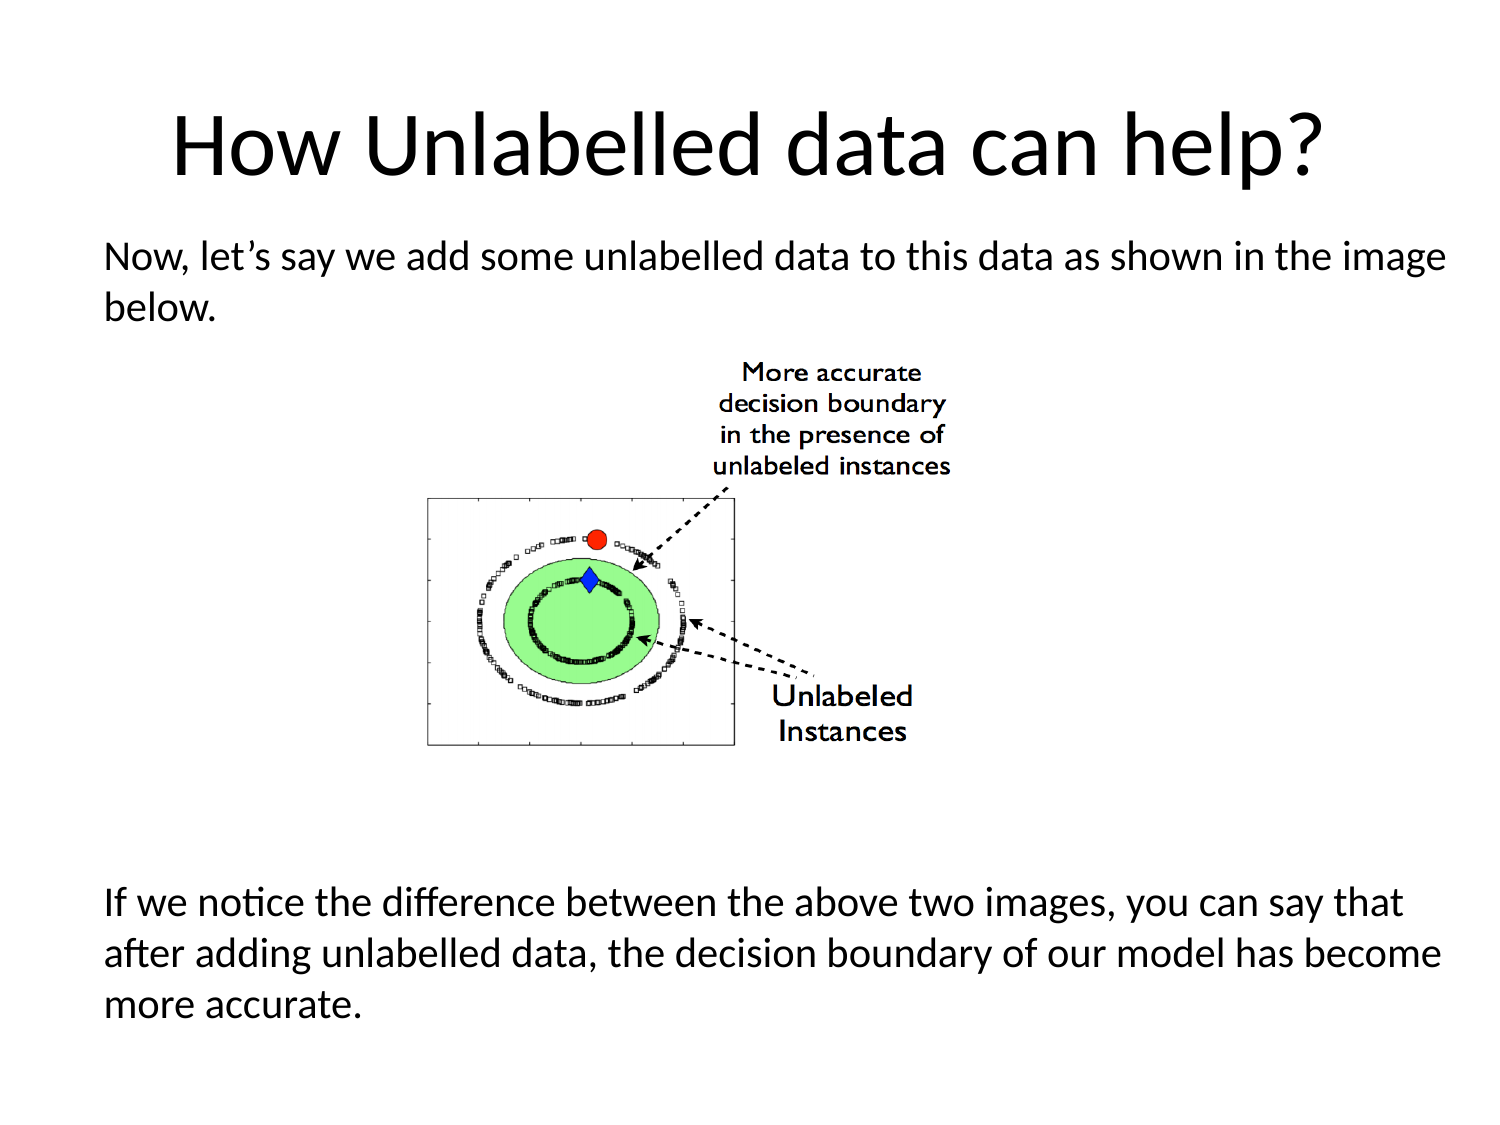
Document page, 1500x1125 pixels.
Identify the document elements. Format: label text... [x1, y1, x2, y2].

list Now, let’s say we add some unlabelled data to this data as shown in the image below. If we notice the difference between the above two images, you can say that after adding unlabelled data, the decision boundary of our model has become more accurate. [88, 219, 1471, 1035]
title How Unlabelled data can help? [75, 45, 1425, 233]
picture [395, 343, 951, 764]
